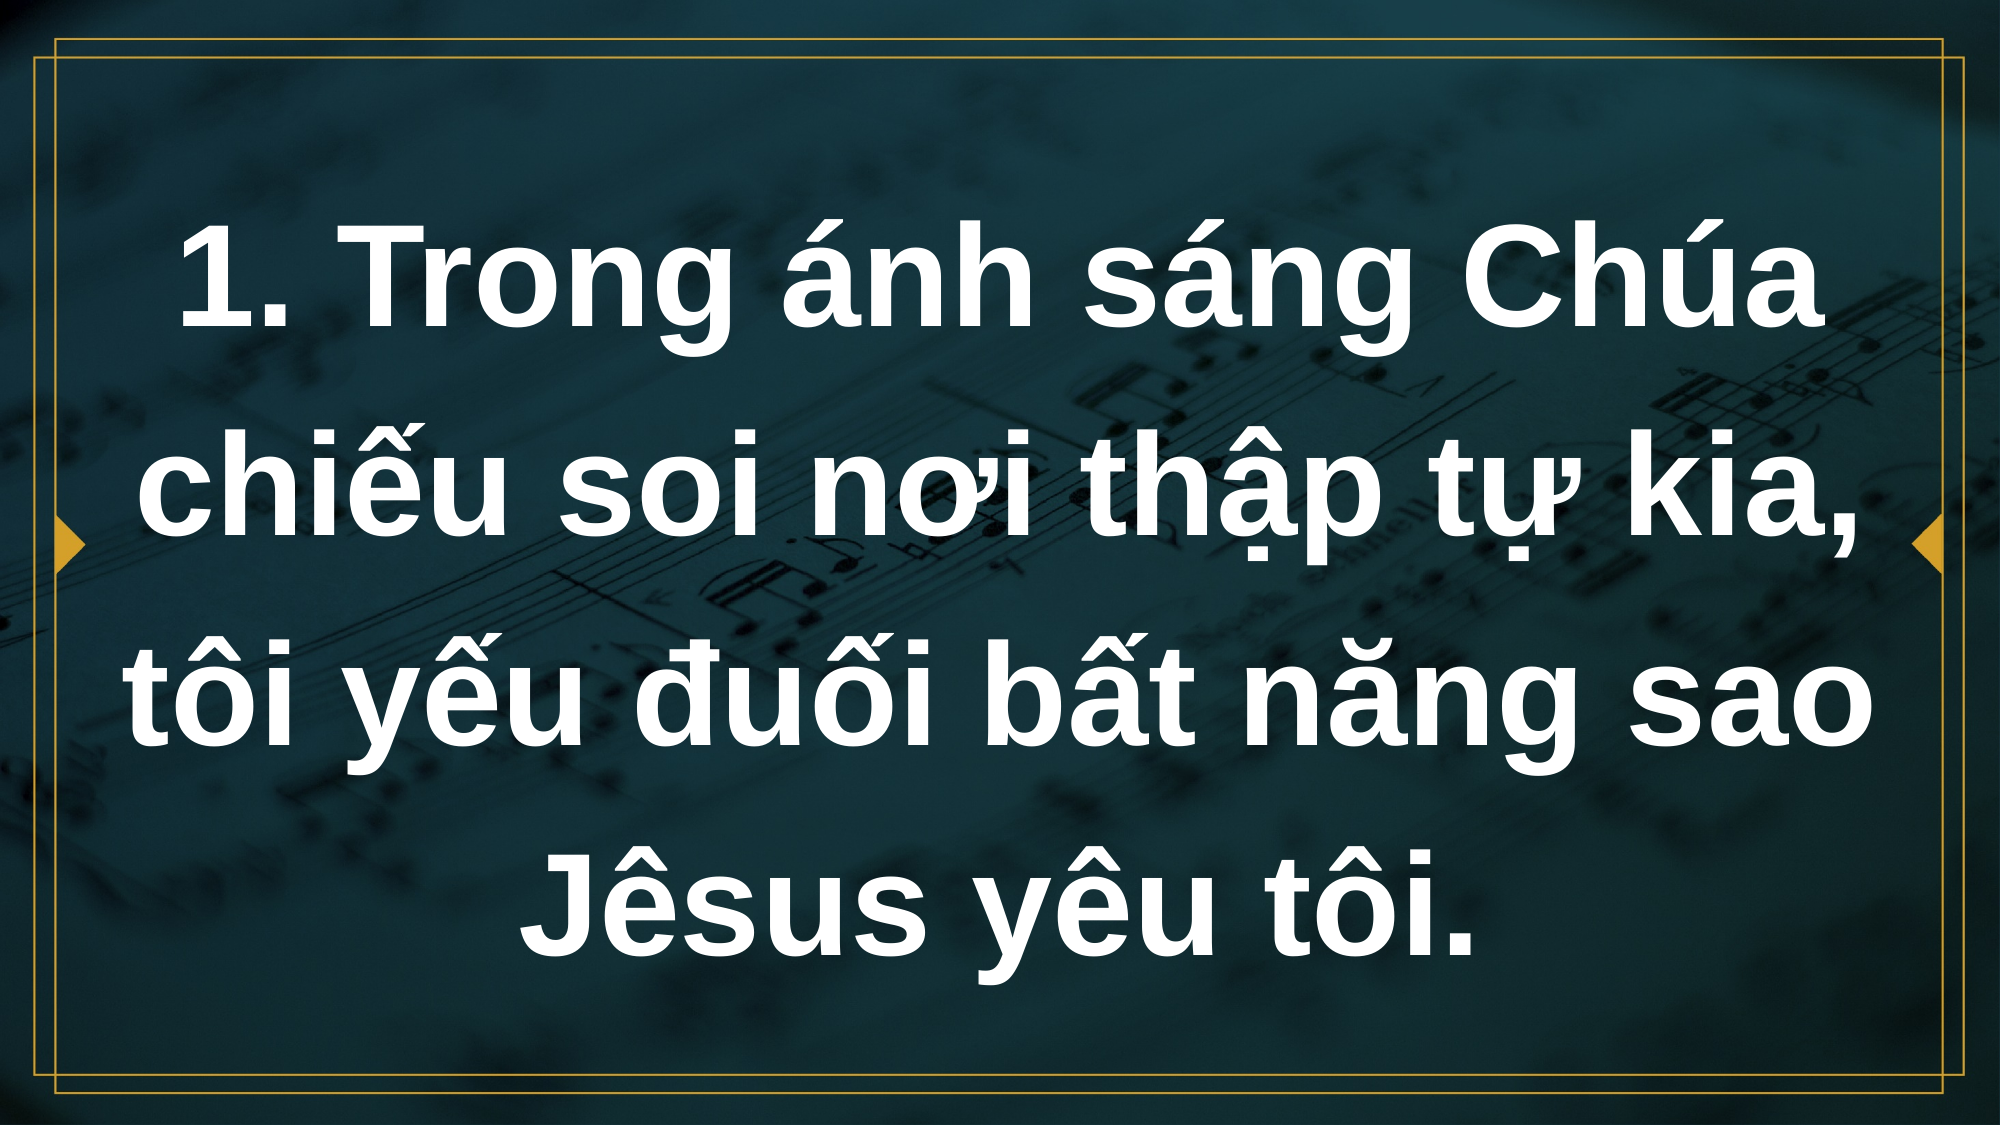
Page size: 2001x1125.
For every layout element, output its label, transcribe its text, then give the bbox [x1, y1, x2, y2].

picture [0, 0, 2000, 1125]
title 1. Trong ánh sáng Chúa chiếu soi nơi thập tự kia, tôi yếu đuối bất năng sao Jêsus yêu tôi. [55, 53, 1945, 1077]
